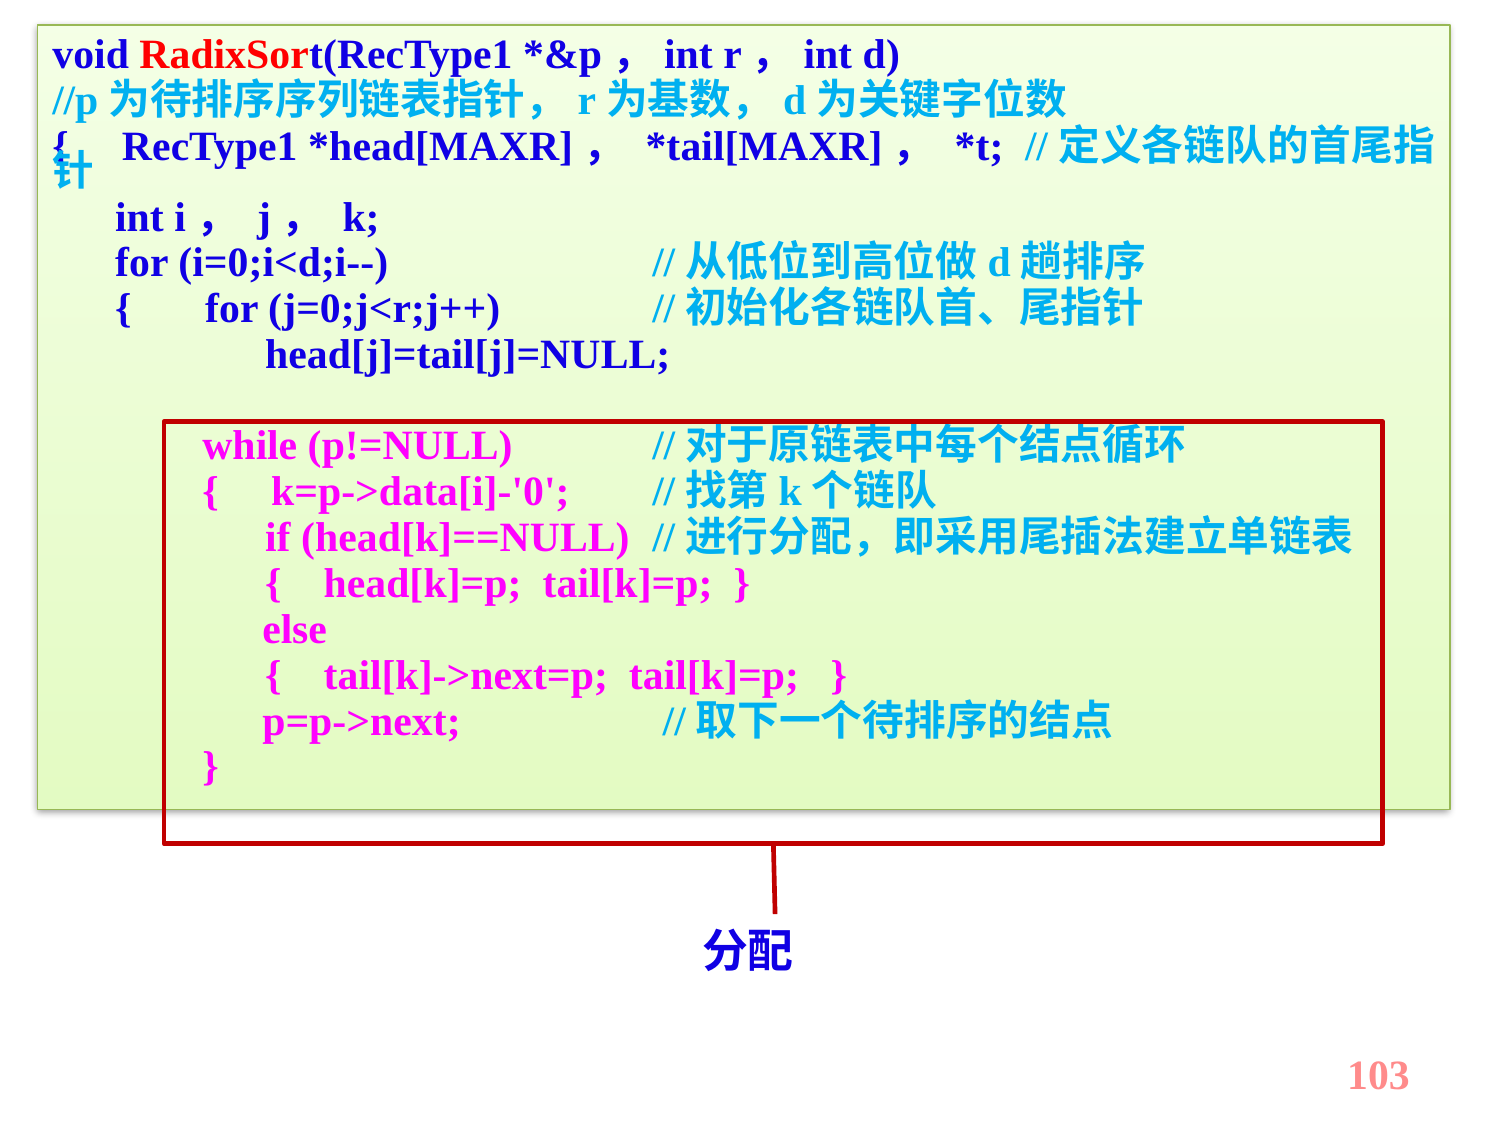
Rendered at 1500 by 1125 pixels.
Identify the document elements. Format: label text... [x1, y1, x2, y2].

slide_number 103 [1074, 1042, 1425, 1103]
text_box void RadixSort(RecType1 *&p，int r，int d) //p为待排序序列链表指针，r为基数，d为关键字位数 { RecType1 *head[MAXR]， *tail[MAXR]， *t; //定义各链队的首尾指针 int i， j， k; for (i=0;i<d;i--) //从低位到高位做d趟排序 { for (j=0;j<r;j++) //初始化各链队首、尾指针 head[j]=tail[j]=NULL; while (p!=NULL) //对于原链表中每个结点循环 { k=p->data[i]-'0'; //找第k个链队 if (head[k]==NULL) //进行分配，即采用尾插法建立单链表 { head[k]=p; tail[k]=p; } else { tail[k]->next=p; tail[k]=p; } p=p->next; //取下一个待排序的结点 } [37, 24, 1451, 810]
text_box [163, 421, 1383, 985]
